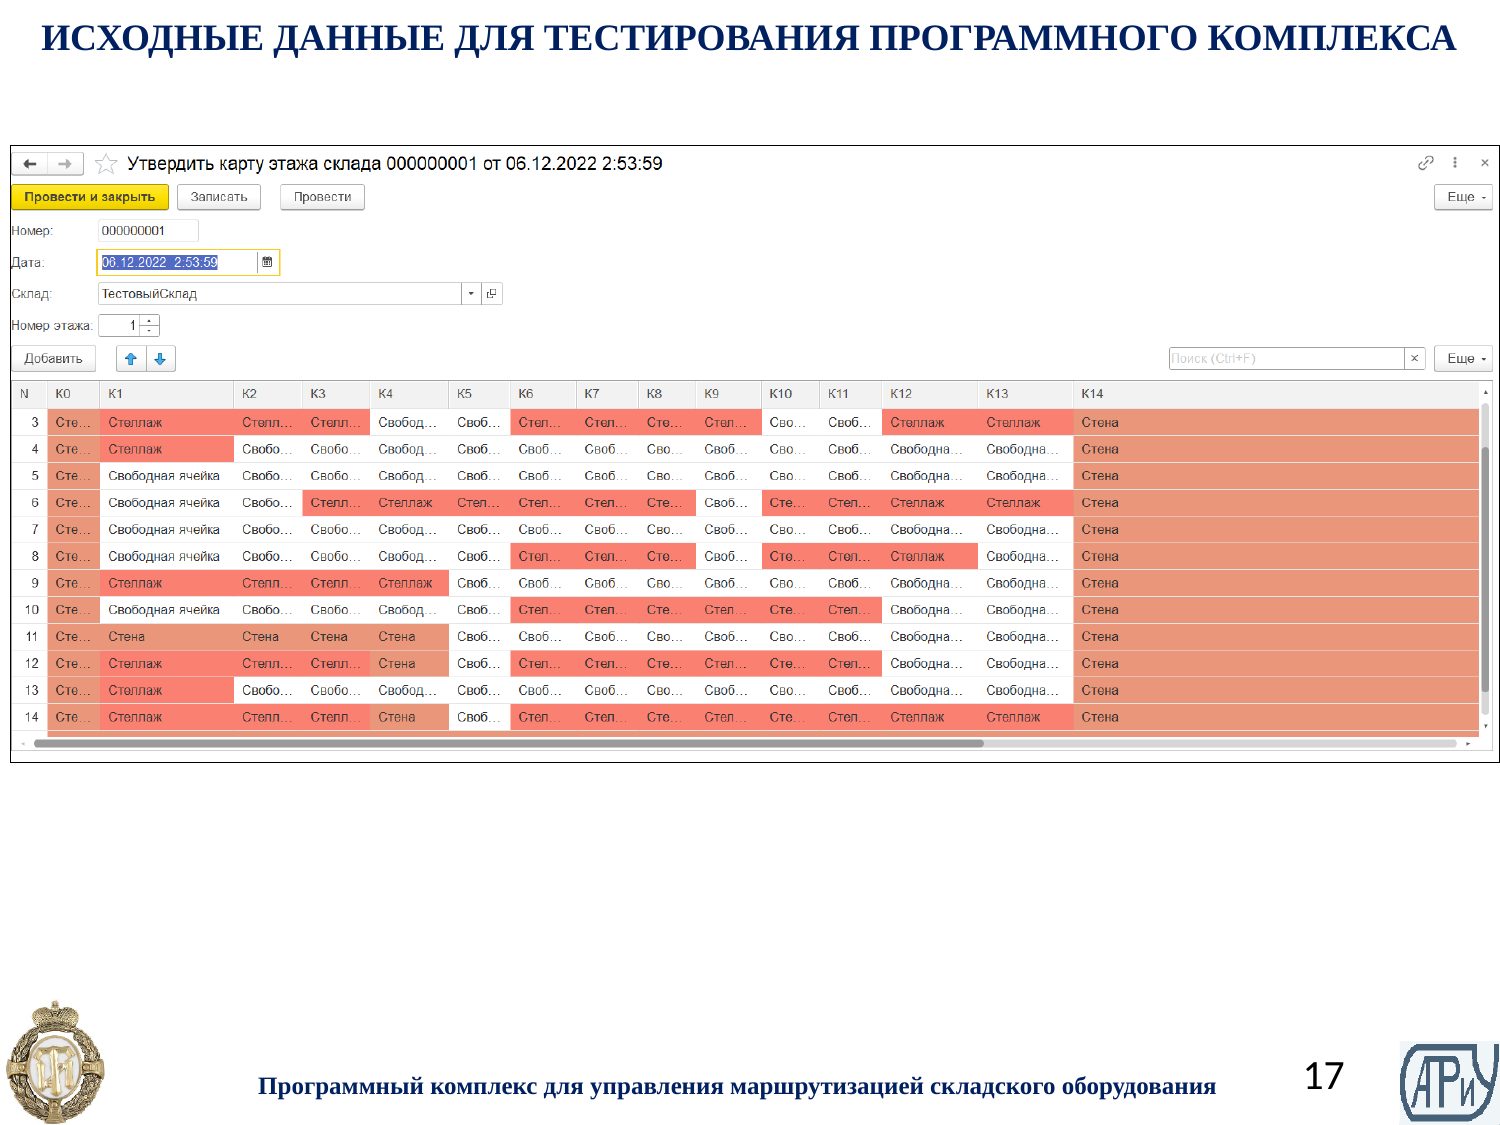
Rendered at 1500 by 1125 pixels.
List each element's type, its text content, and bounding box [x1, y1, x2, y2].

text_box Программный комплекс для управления маршрутизацией складского оборудования [110, 1051, 1388, 1118]
picture [9, 145, 1500, 763]
picture [1399, 1041, 1500, 1125]
text_box ИСХОДНЫЕ ДАННЫЕ ДЛЯ ТЕСТИРОВАНИЯ ПРОГРАММНОГО КОМПЛЕКСА [0, 0, 1500, 70]
slide_number 17 [1009, 1042, 1360, 1103]
picture [5, 999, 105, 1125]
